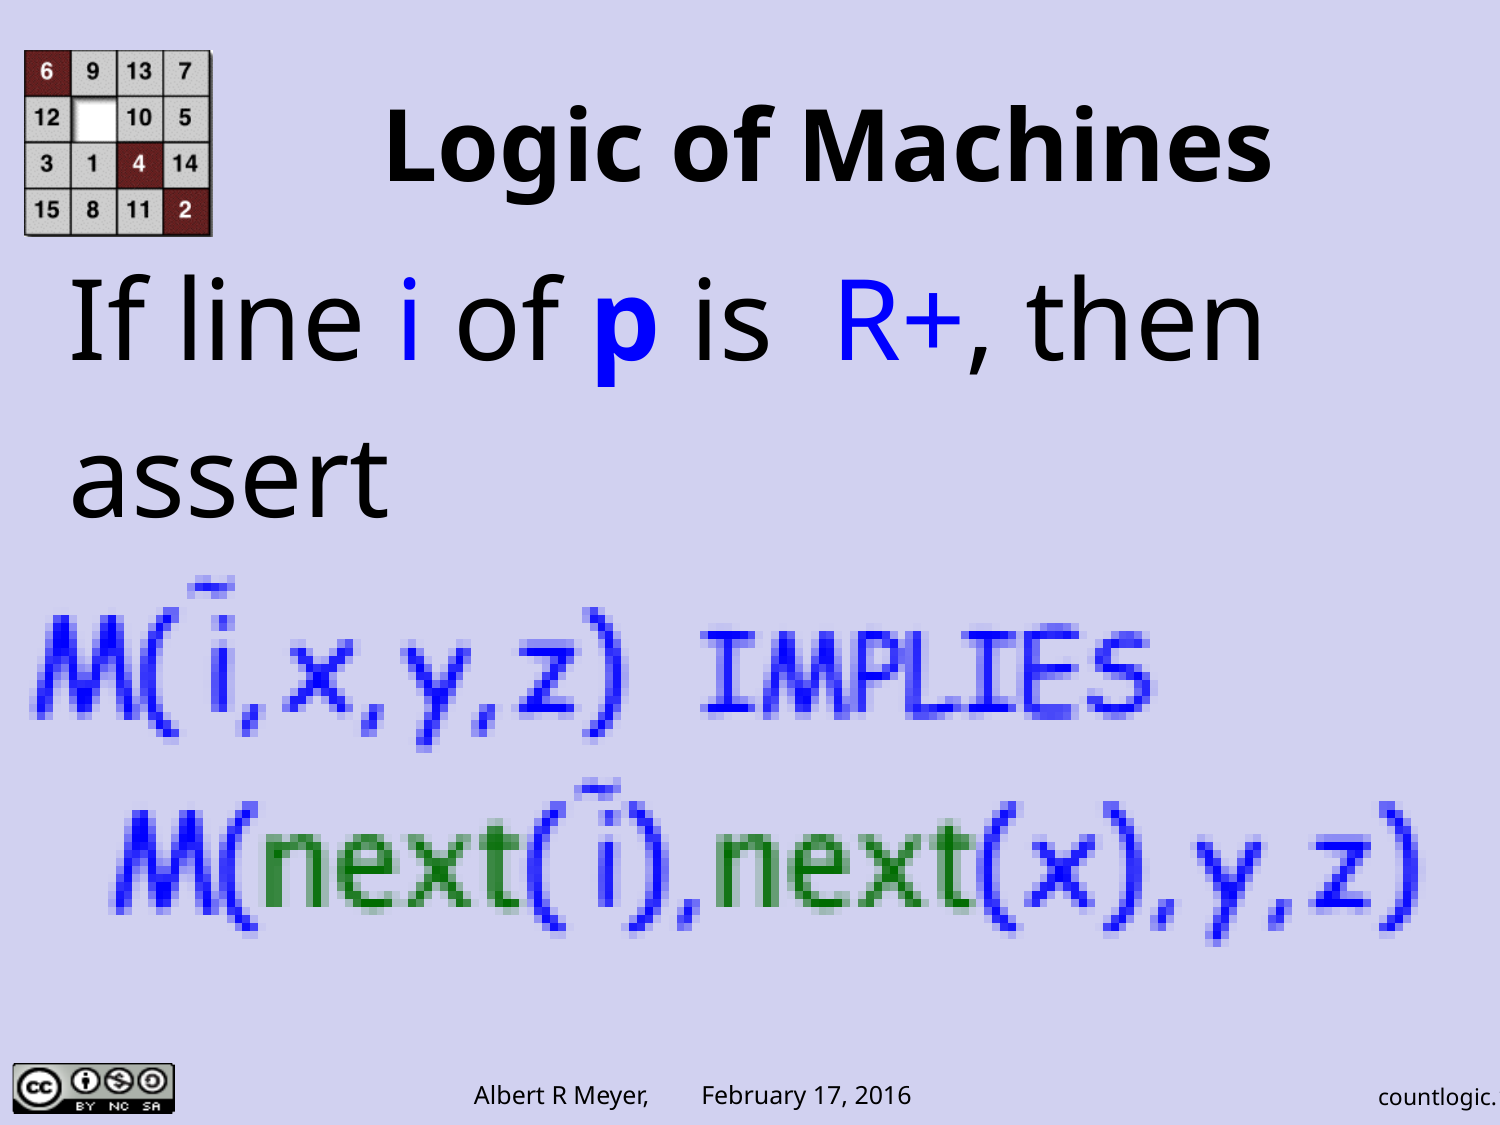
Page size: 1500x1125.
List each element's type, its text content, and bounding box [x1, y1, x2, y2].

title Logic of Machines [270, 59, 1386, 225]
picture [12, 1063, 175, 1114]
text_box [14, 559, 1475, 957]
picture [24, 50, 213, 237]
list If line i of p is R+, then assert [53, 239, 1463, 557]
